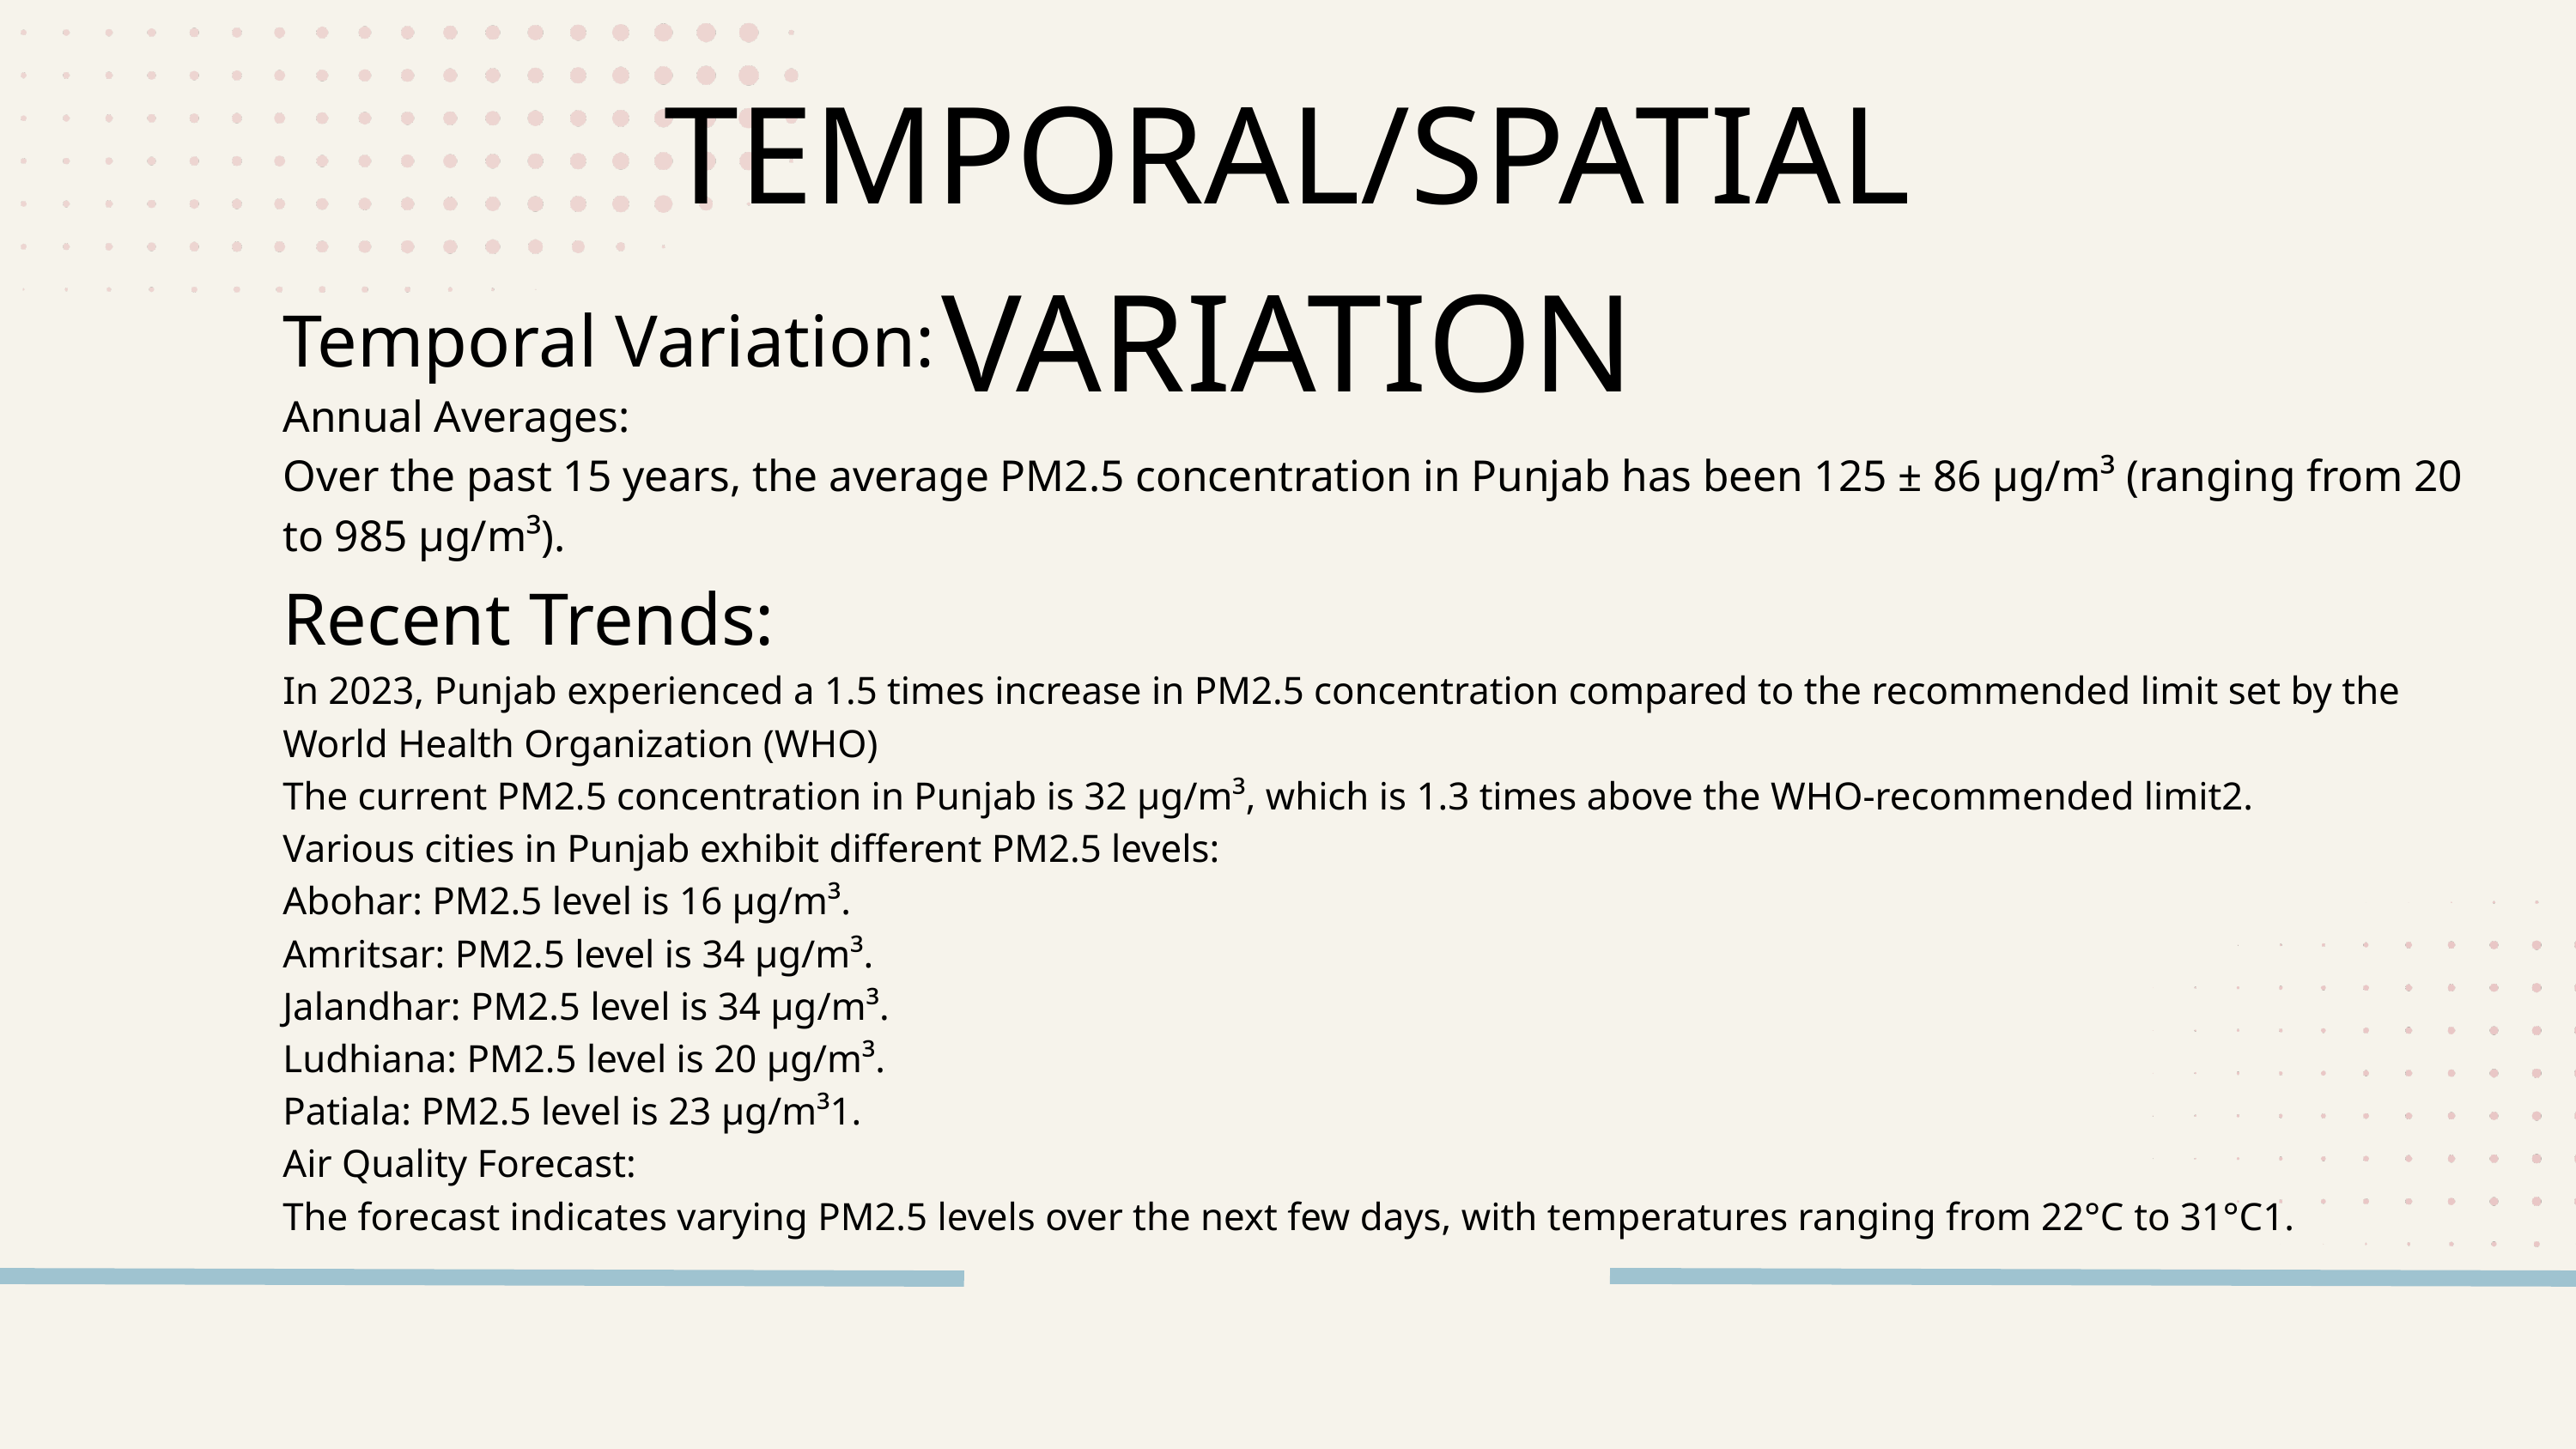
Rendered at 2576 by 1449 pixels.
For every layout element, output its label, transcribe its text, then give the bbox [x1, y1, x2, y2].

text_box [0, 0, 799, 293]
text_box TEMPORAL/SPATIAL VARIATION [359, 42, 2216, 281]
text_box Temporal Variation: Annual Averages: Over the past 15 years, the average PM2.5 concentration in Punjab has been 125 ± 86 µg/m³ (ranging from 20 to 985 µg/m³). Recent Trends: In 2023, Punjab experienced a 1.5 times increase in PM2.5 concentration compared to the recommended limit set by the World Health Organization (WHO) The current PM2.5 concentration in Punjab is 32 µg/m³, which is 1.3 times above the WHO-recommended limit2. Various cities in Punjab exhibit different PM2.5 levels: Abohar: PM2.5 level is 16 µg/m³. Amritsar: PM2.5 level is 34 µg/m³. Jalandhar: PM2.5 level is 34 µg/m³. Ludhiana: PM2.5 level is 20 µg/m³. Patiala: PM2.5 level is 23 µg/m³1. Air Quality Forecast: The forecast indicates varying PM2.5 levels over the next few days, with temperatures ranging from 22°C to 31°C1. [283, 281, 2485, 1449]
text_box [2485, 898, 2576, 1247]
